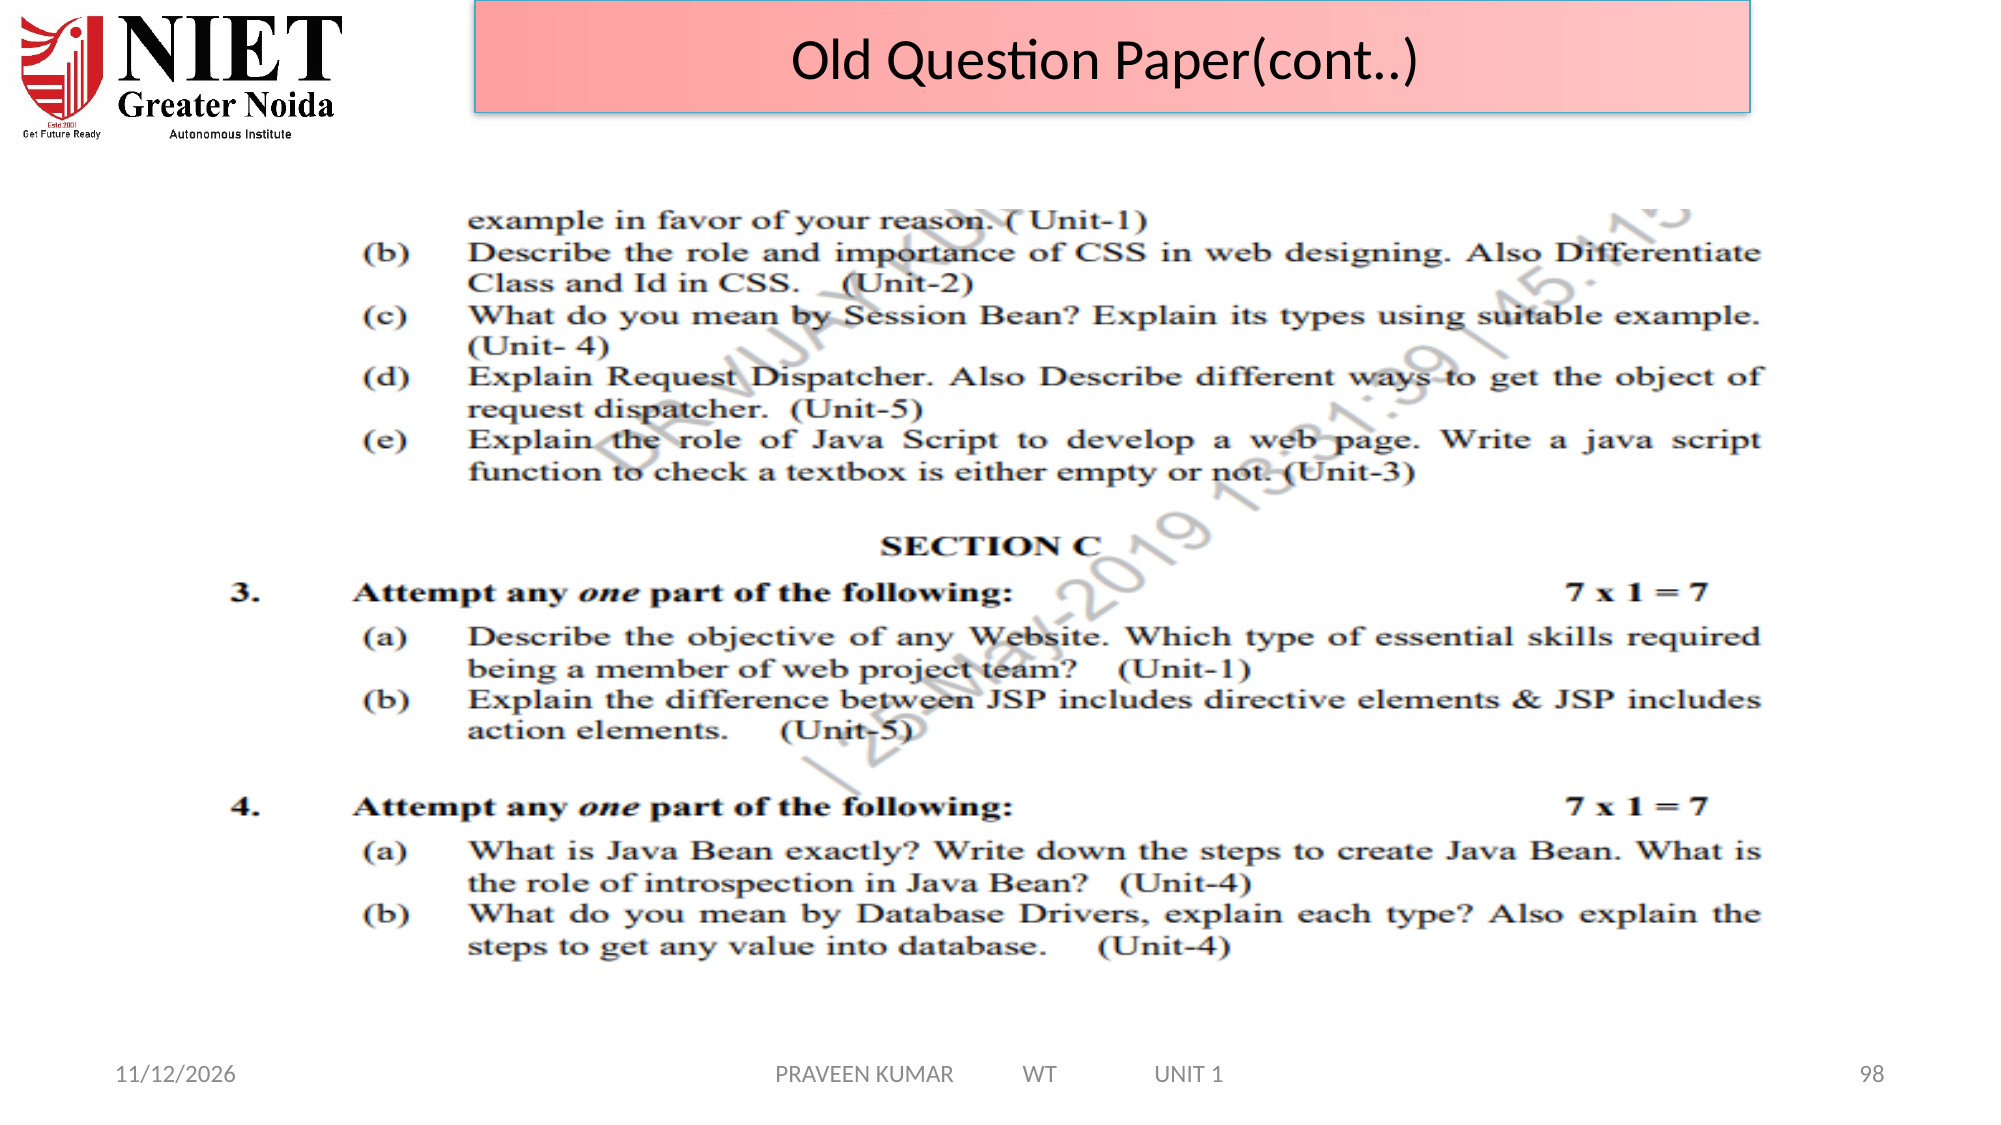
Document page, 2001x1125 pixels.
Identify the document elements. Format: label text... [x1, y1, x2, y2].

text_box Old Question Paper(cont..) [474, 0, 1751, 113]
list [93, 209, 1926, 996]
footer PRAVEEN KUMAR WT UNIT 1 [683, 1042, 1317, 1103]
slide_number 98 [1433, 1042, 1900, 1103]
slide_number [99, 1042, 567, 1103]
picture [0, 0, 363, 156]
